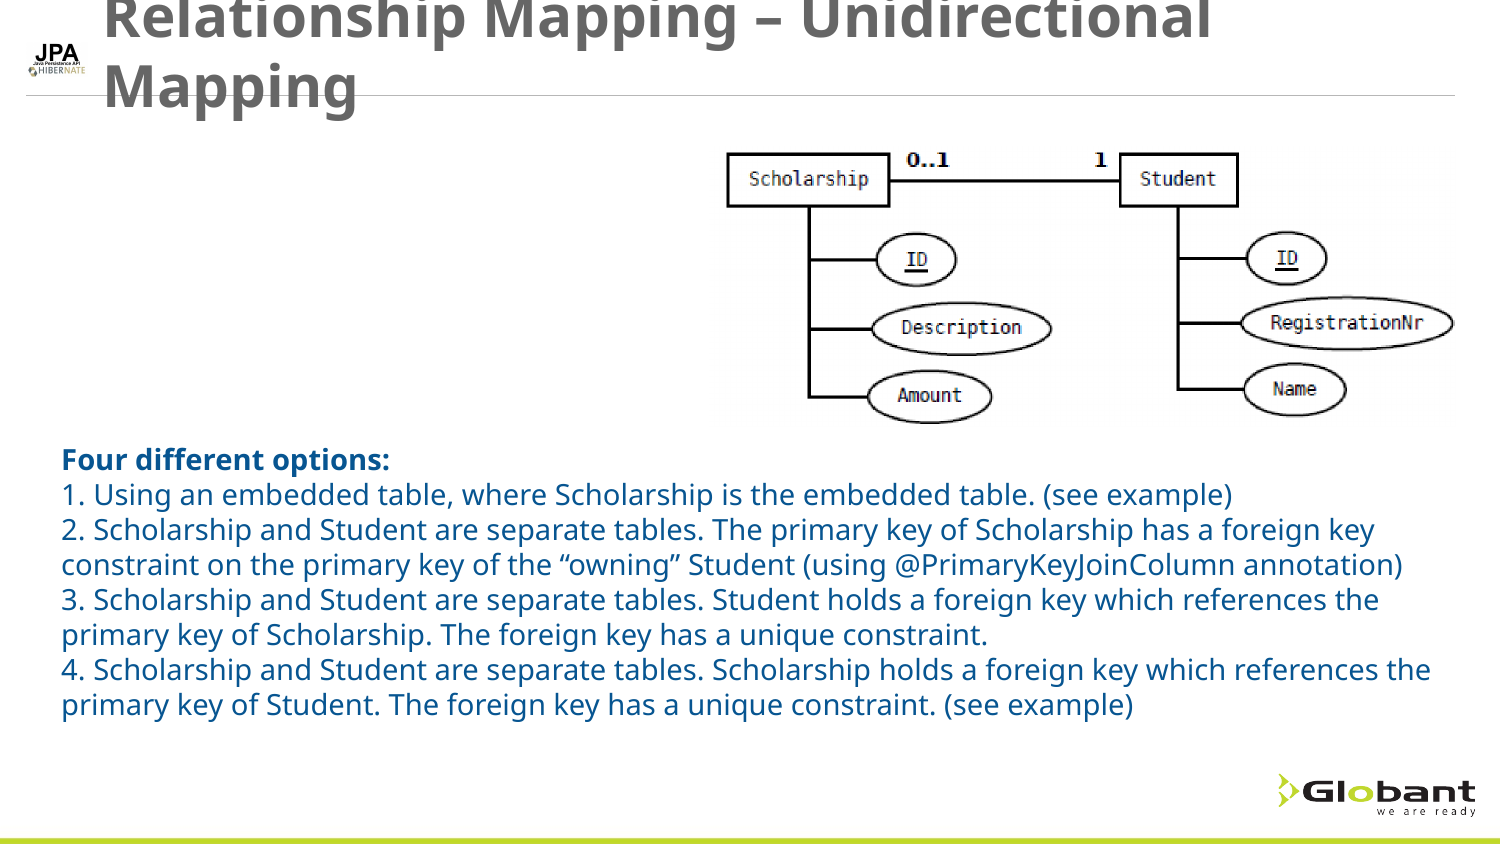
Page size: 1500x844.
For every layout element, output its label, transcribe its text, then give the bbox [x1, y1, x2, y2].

text_box Relationship Mapping – Unidirectional Mapping [87, 11, 1456, 87]
picture [0, 0, 1500, 844]
text_box Four different options: 1. Using an embedded table, where Scholarship is the embedded table. (see example) 2. Scholarship and Student are separate tables. The primary key of Scholarship has a foreign key constraint on the primary key of the “owning” Student (using @PrimaryKeyJoinColumn annotation) 3. Scholarship and Student are separate tables. Student holds a foreign key which references the primary key of Scholarship. The foreign key has a unique constraint. 4. Scholarship and Student are separate tables. Scholarship holds a foreign key which references the primary key of Student. The foreign key has a unique constraint. (see example) [46, 433, 1475, 732]
